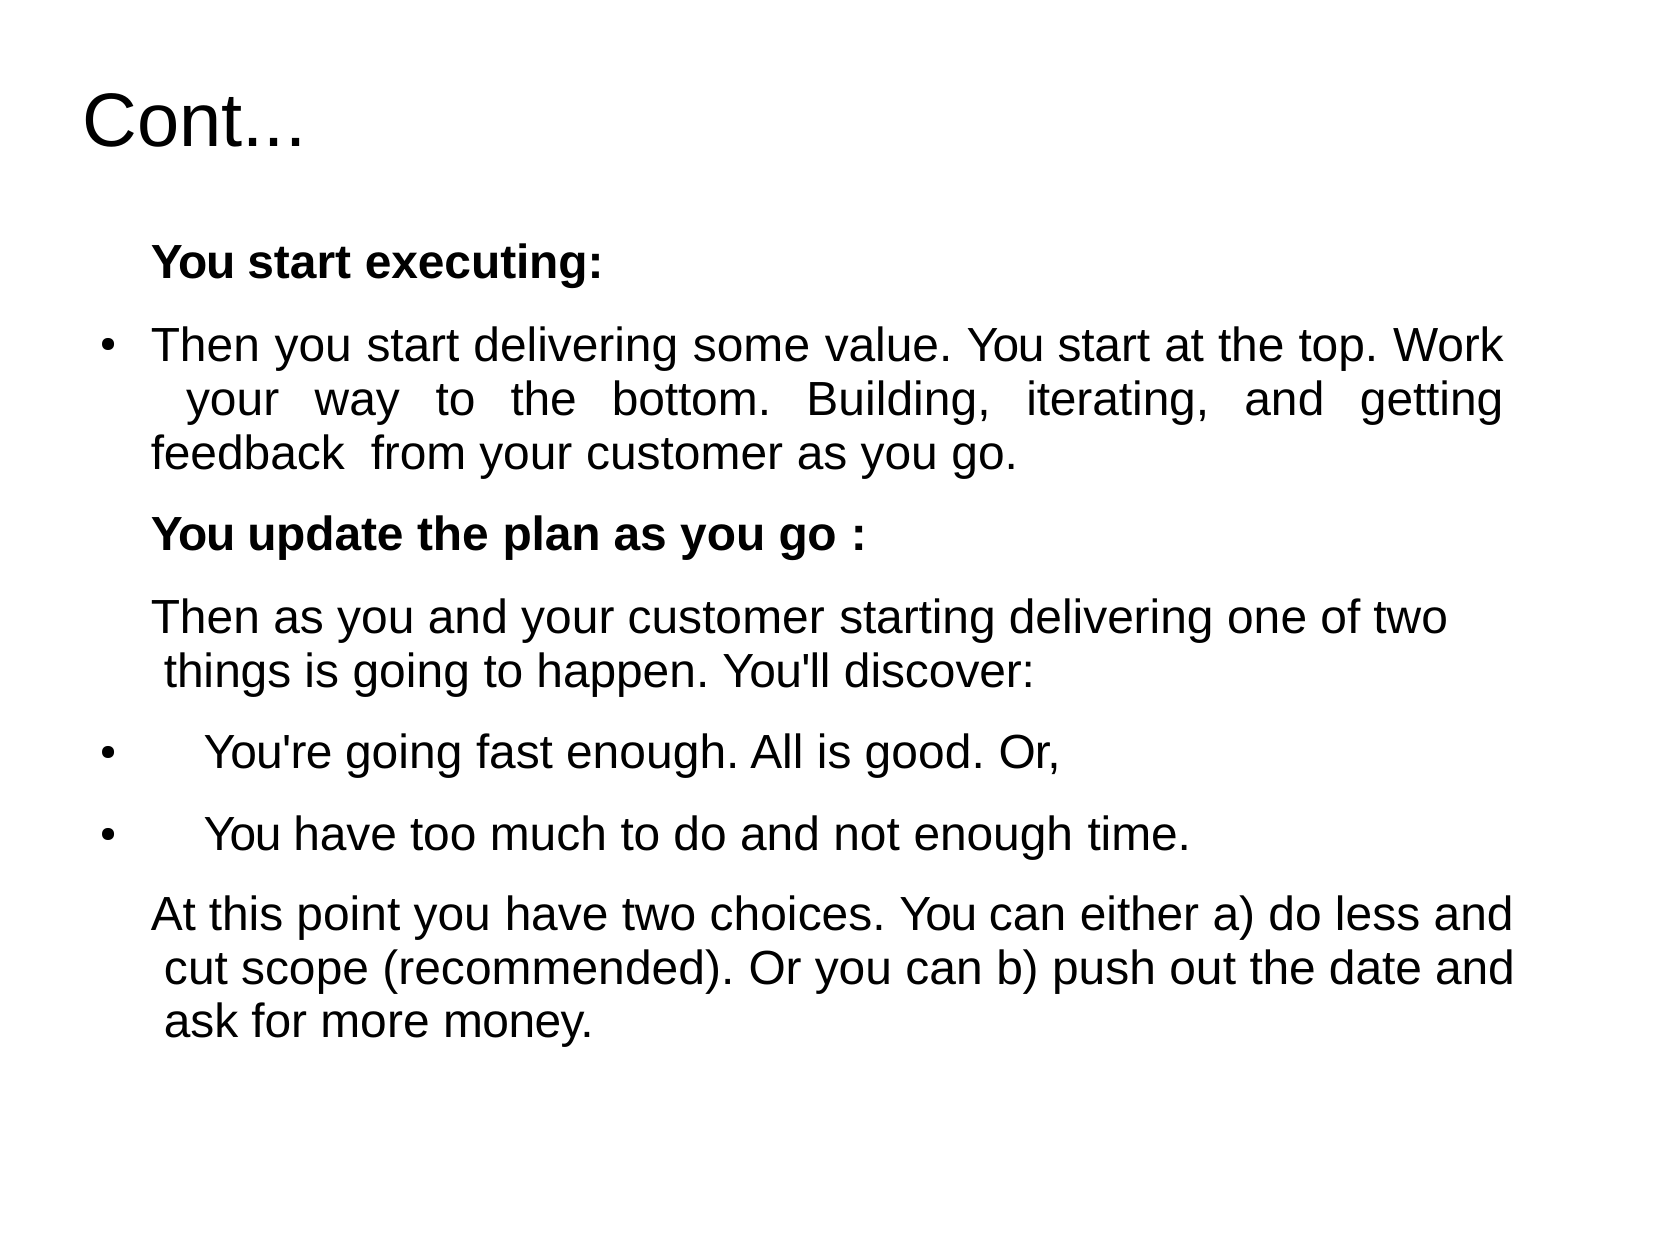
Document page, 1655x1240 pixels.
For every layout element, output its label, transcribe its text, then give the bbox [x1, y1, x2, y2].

text_box ● [97, 817, 119, 845]
text_box You start executing: [148, 228, 611, 289]
text_box ● [97, 327, 119, 355]
title Cont... [80, 10, 370, 220]
text_box ● [97, 734, 119, 763]
text_box Then you start delivering some value. You start at the top. Work your way to the bottom. Building, iterating, and getting feedback from your customer as you go. You update the plan as you go : Then as you and your customer starting delivering one of two things is going to happen. You'll discover: You're going fast enough. All is good. Or, You have too much to do and not enough time. At this point you have two choices. You can either a) do less and cut scope (recommended). Or you can b) push out the date and ask for more money. [148, 310, 1521, 1049]
